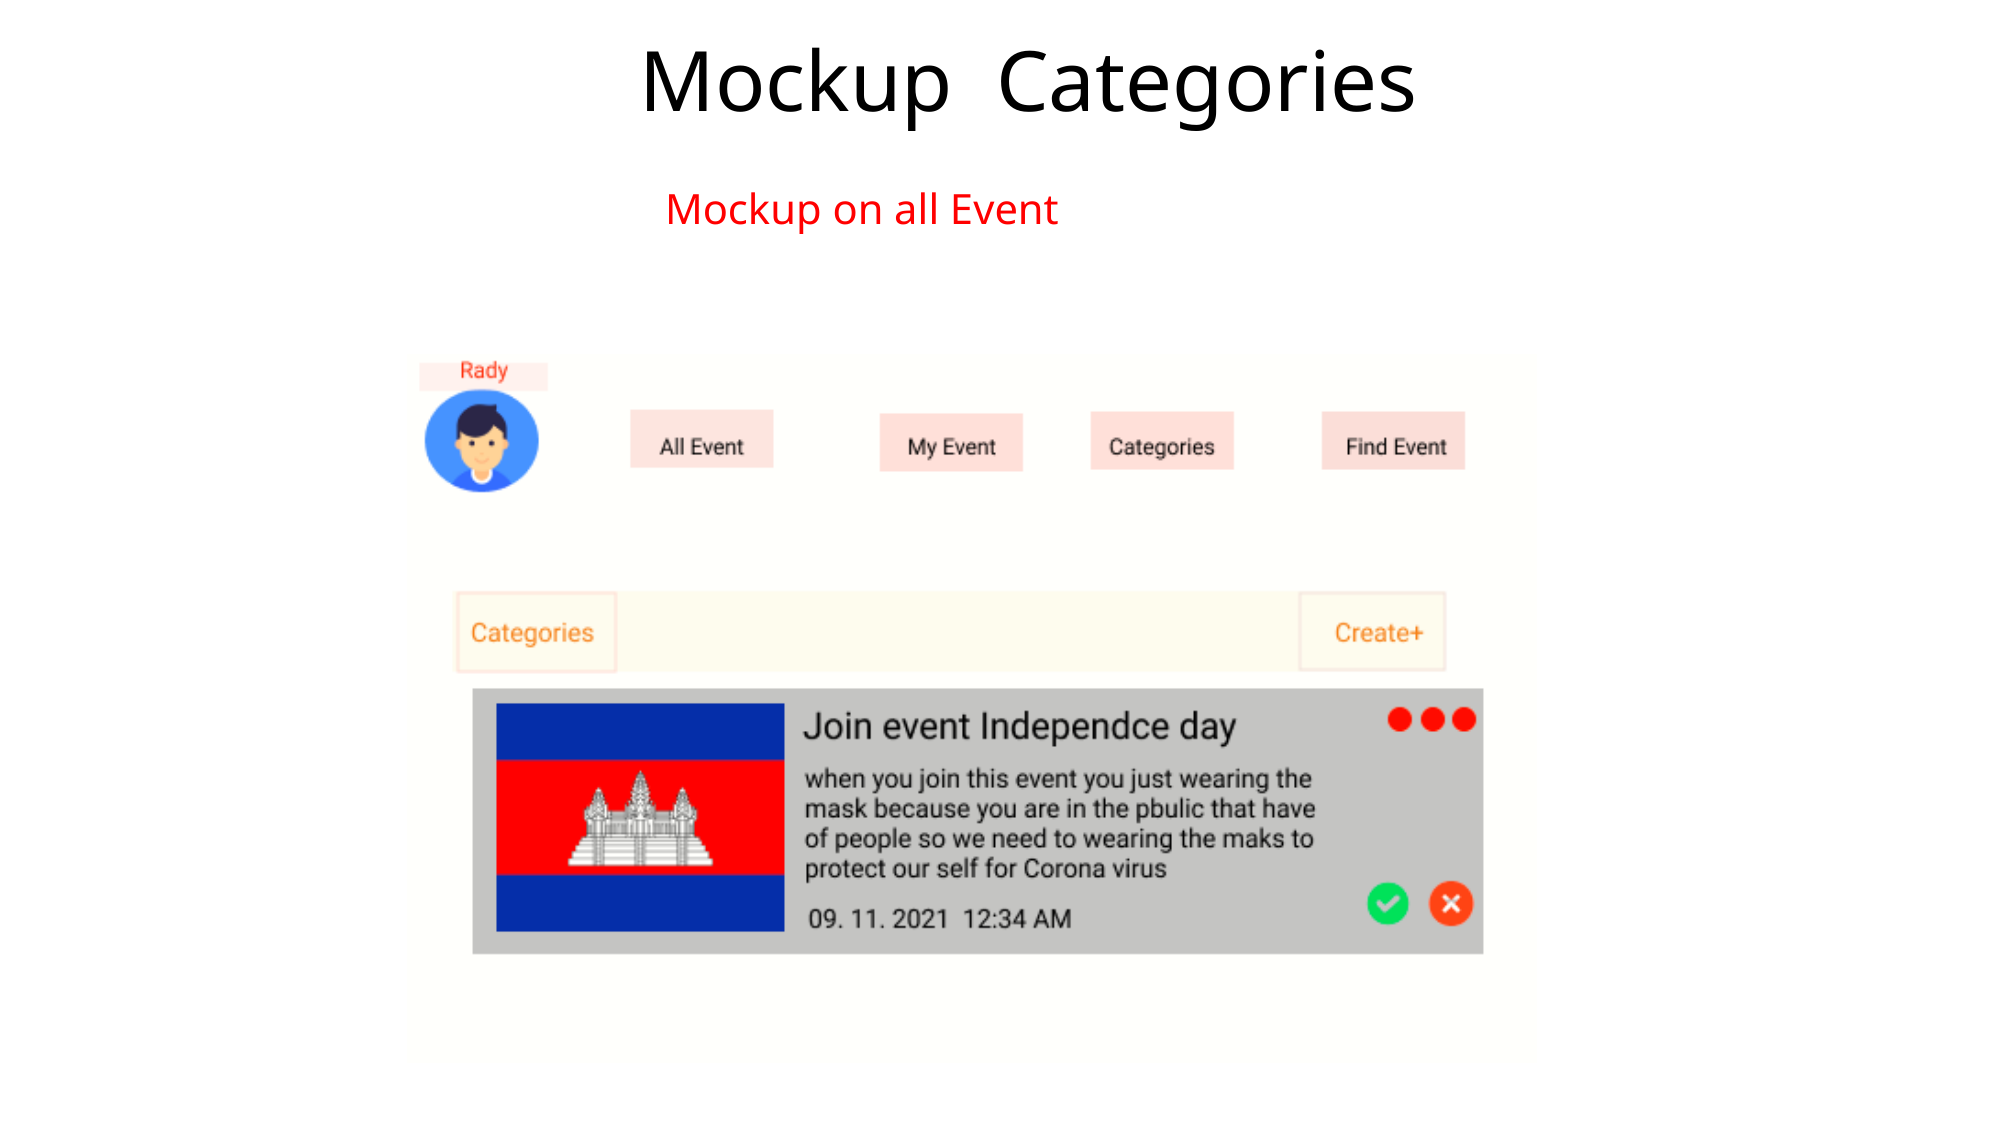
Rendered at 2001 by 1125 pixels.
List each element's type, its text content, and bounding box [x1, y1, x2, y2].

title Mockup on all Event [650, 148, 1350, 274]
picture [407, 354, 1537, 1063]
text_box Mockup Categories [624, 21, 1436, 148]
